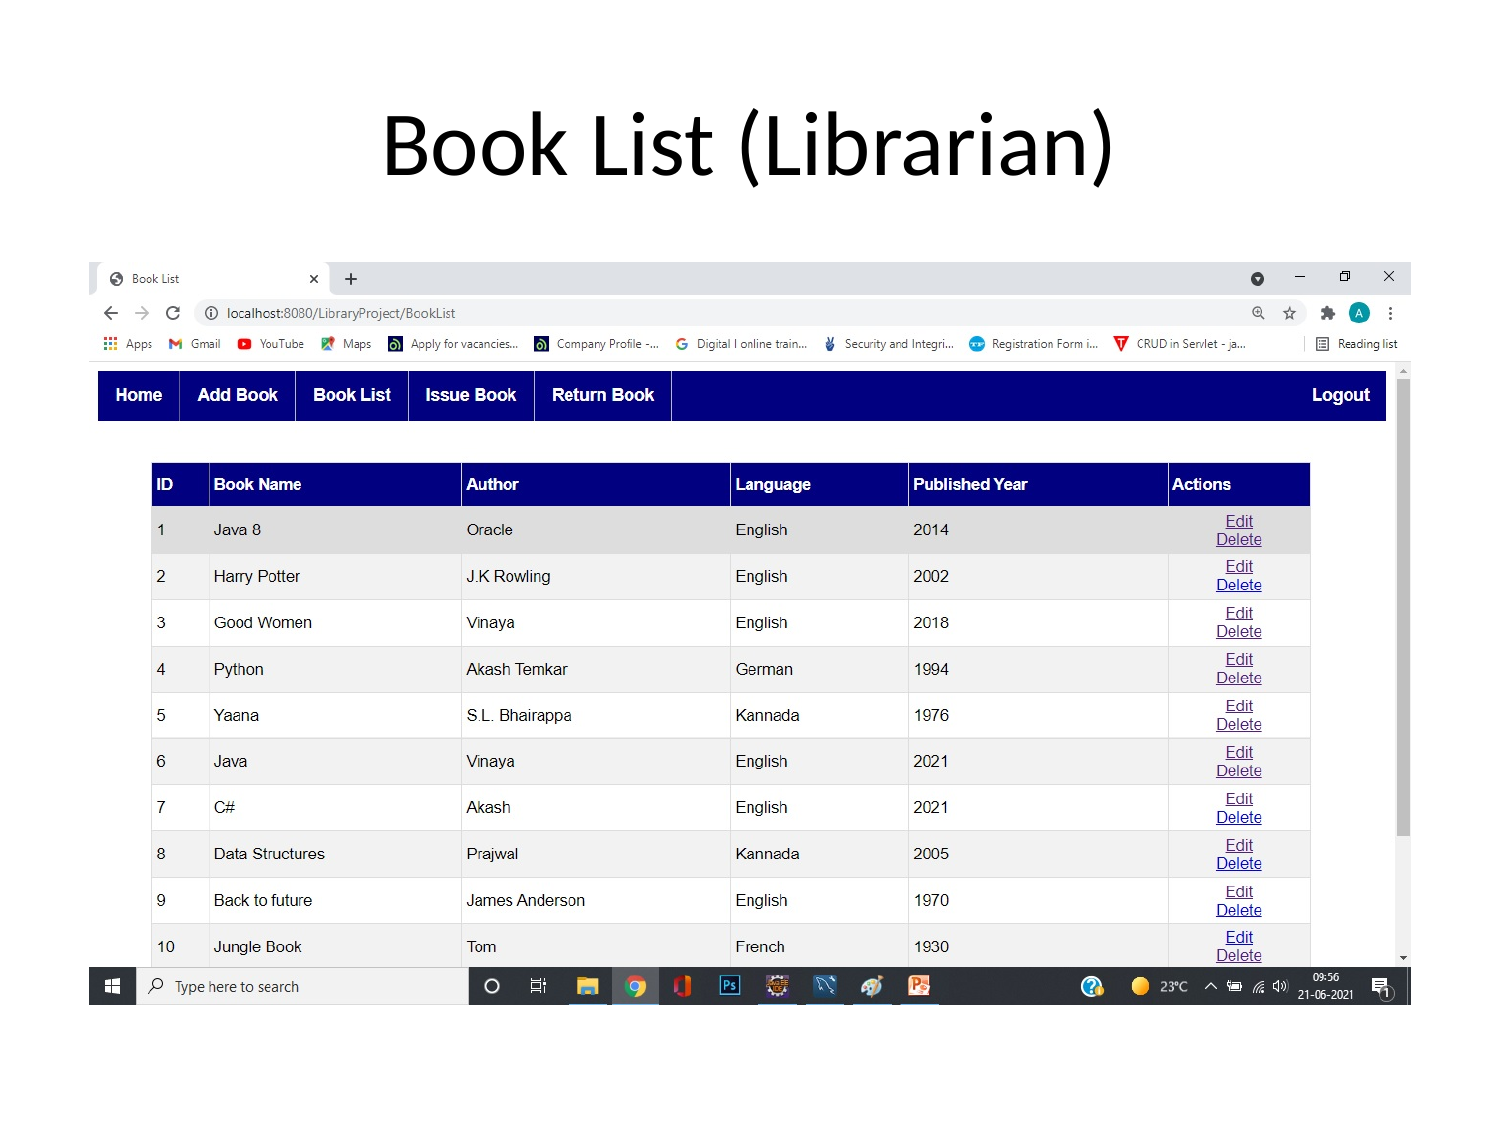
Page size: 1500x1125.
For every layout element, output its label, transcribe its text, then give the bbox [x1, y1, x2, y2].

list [89, 262, 1411, 1006]
title Book List (Librarian) [75, 45, 1425, 233]
